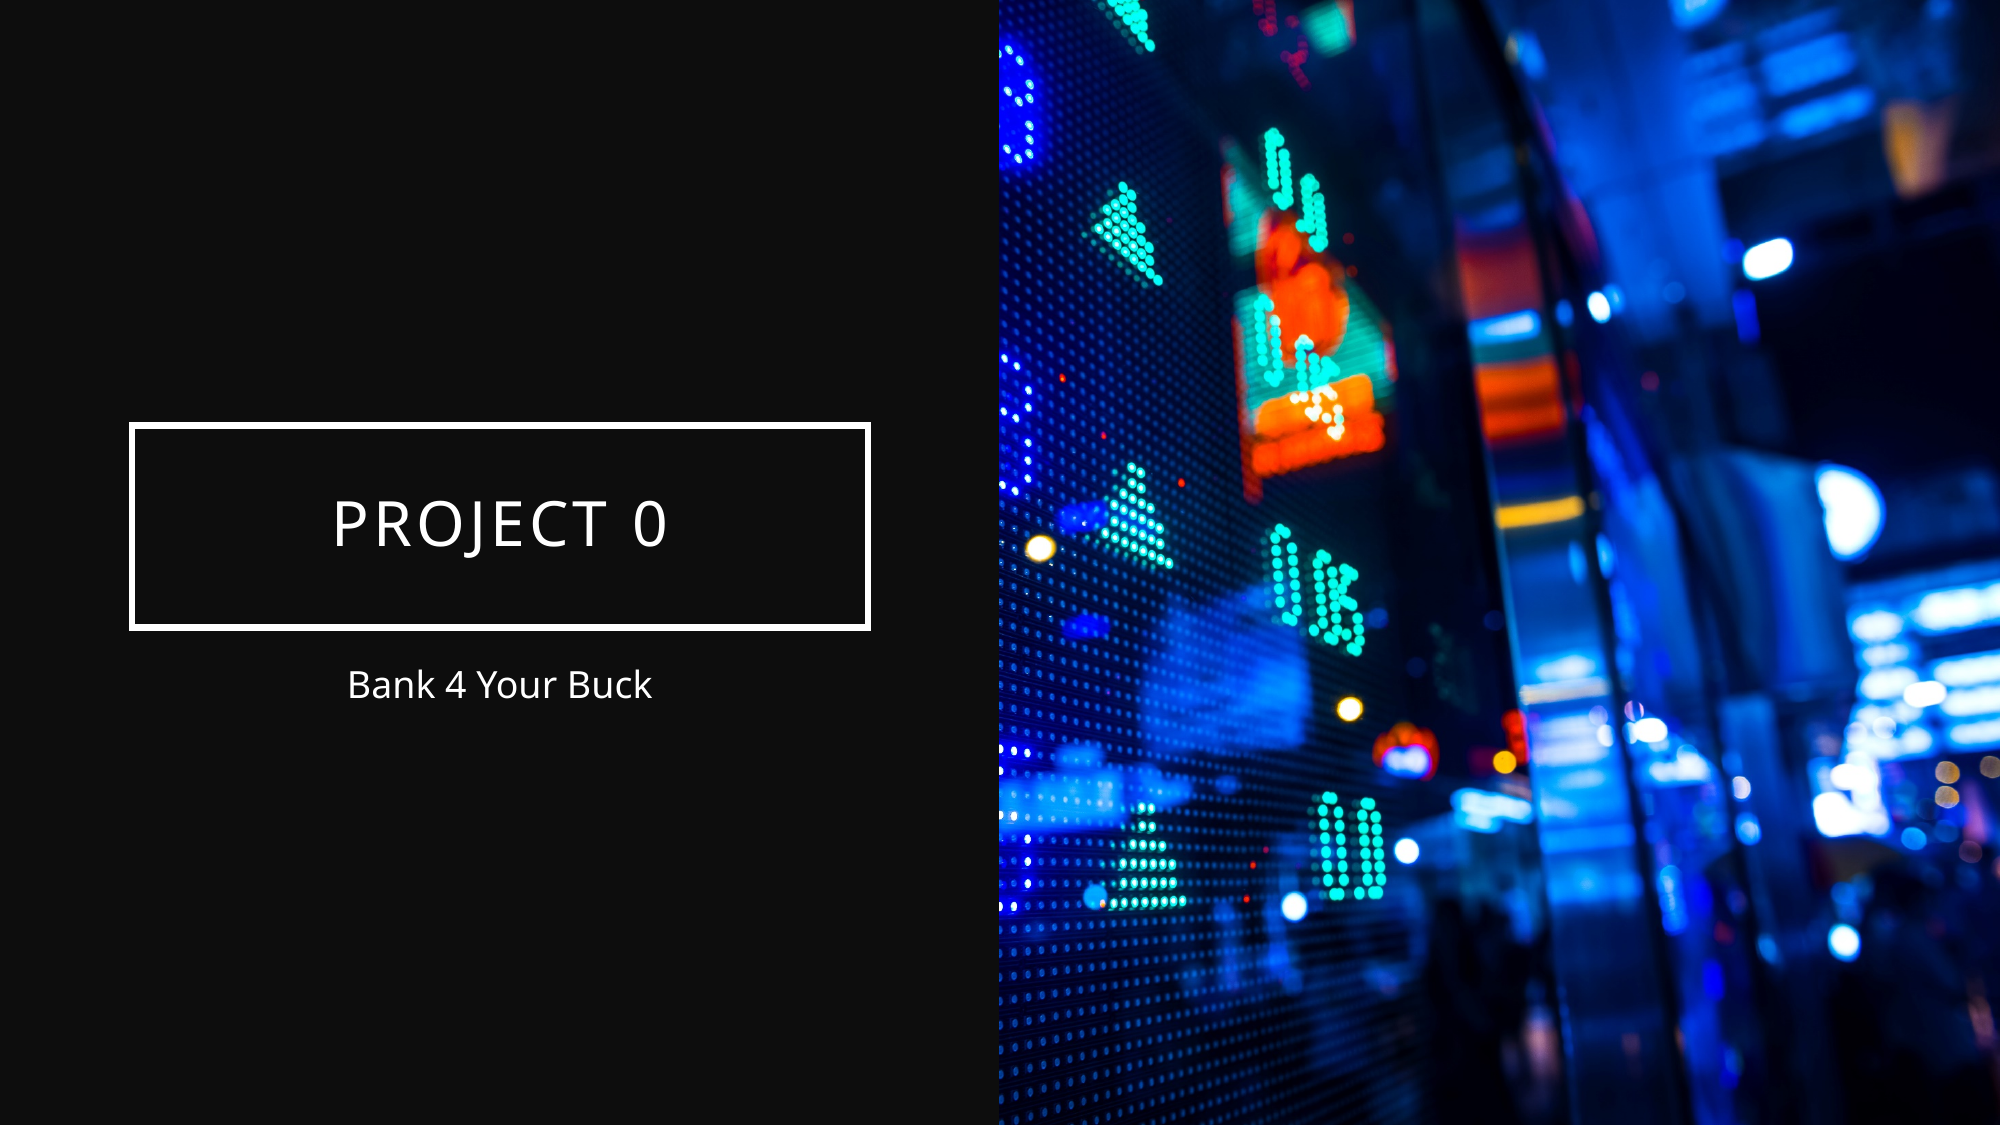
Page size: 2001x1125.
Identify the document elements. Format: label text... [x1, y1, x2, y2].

title Project 0 [129, 422, 871, 631]
subtitle Bank 4 Your Buck [131, 653, 868, 769]
text_box [0, 0, 999, 1125]
picture [999, 0, 2000, 1125]
